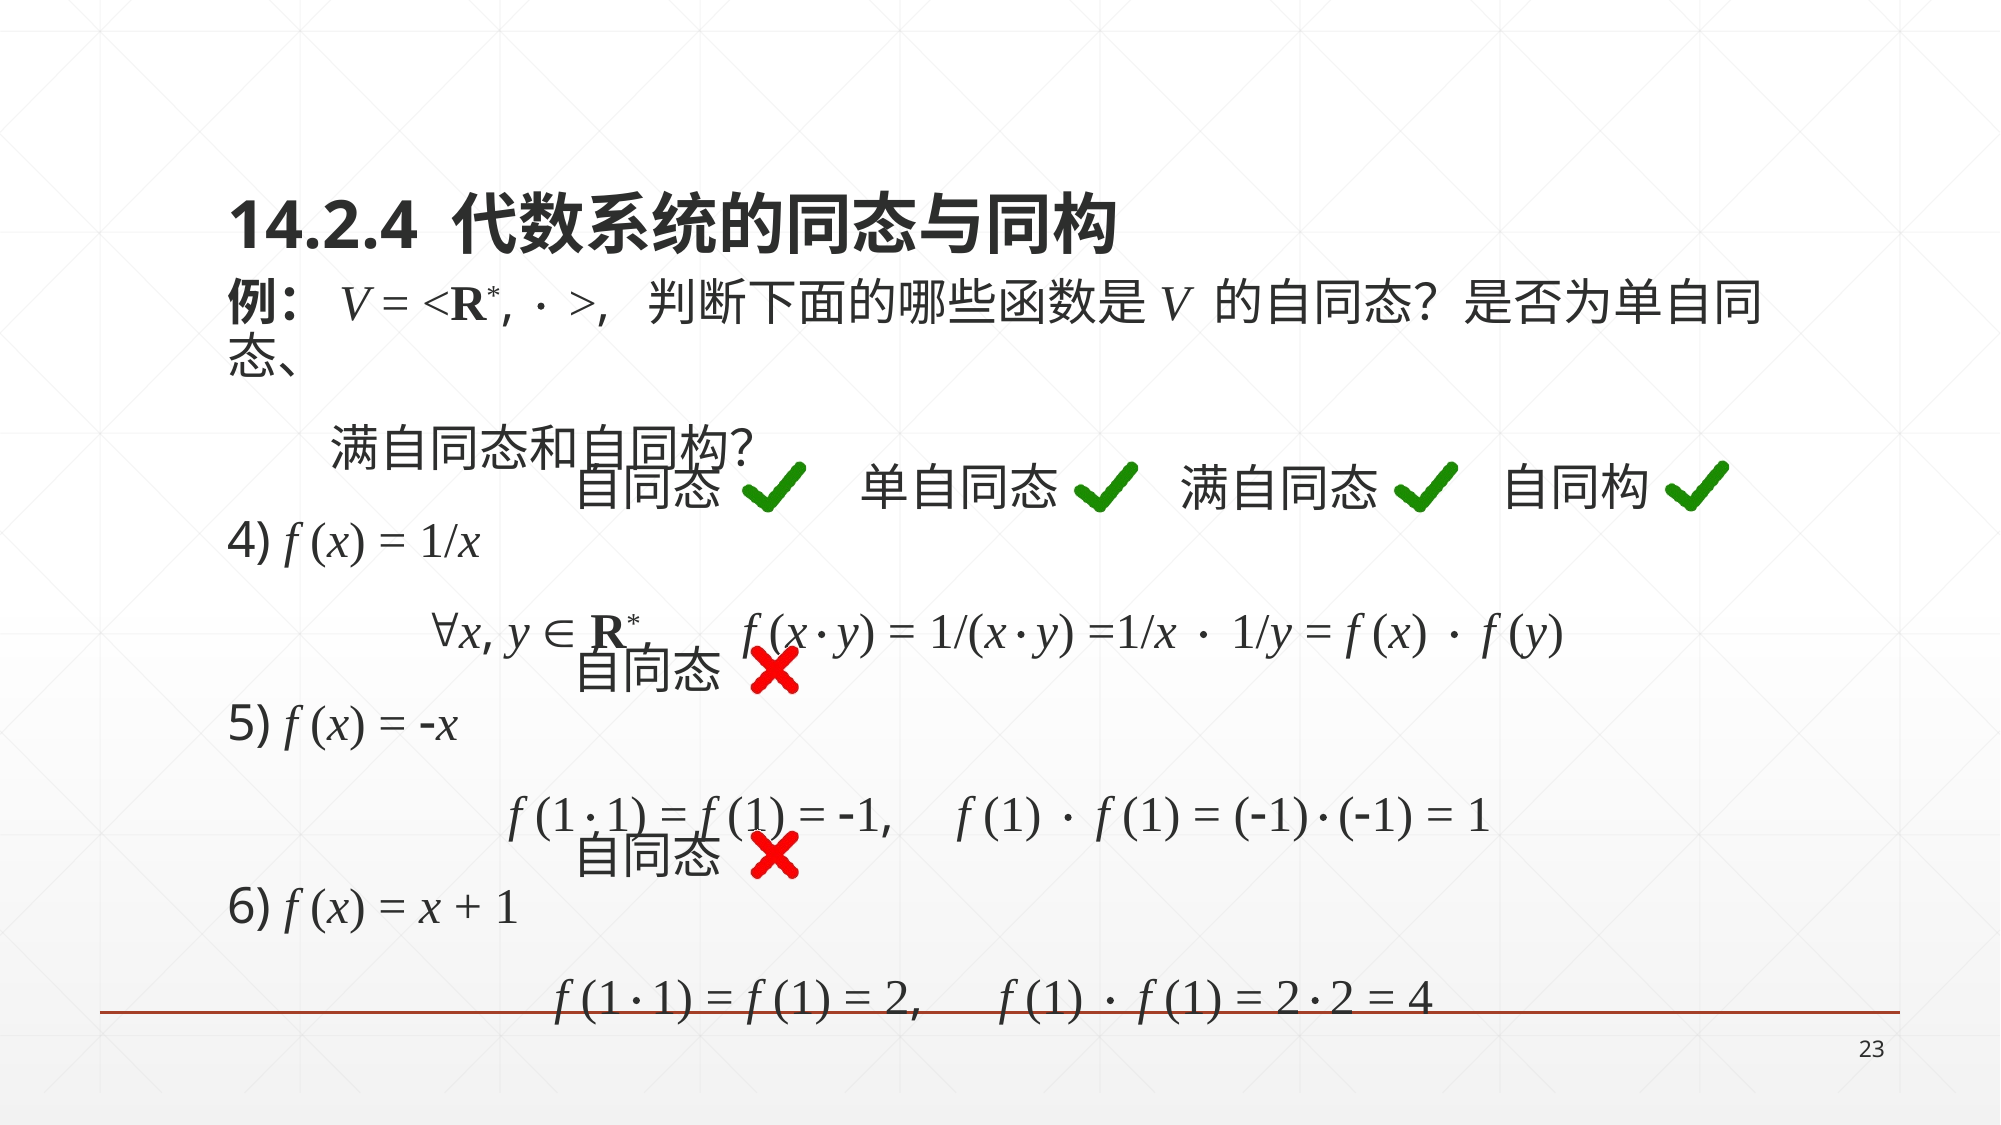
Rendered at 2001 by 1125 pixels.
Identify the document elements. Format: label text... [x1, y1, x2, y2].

text_box 满自同态 [1164, 448, 1395, 524]
picture [750, 642, 799, 696]
text_box 自同态 [557, 631, 738, 706]
text_box 自同态 [557, 448, 738, 524]
picture [1664, 459, 1730, 512]
picture [750, 827, 799, 881]
picture [1393, 460, 1459, 513]
picture [1073, 460, 1139, 513]
text_box 自同构 [1485, 448, 1666, 524]
text_box 单自同态 [844, 448, 1086, 524]
text_box 例：V = <R*,  >, 判断下面的哪些函数是V 的自同态？是否为单自同态、 满自同态和自同构？ 4) f (x) = 1/x x, y  R*, f (xy) = 1/(xy) =1/x  1/y = f (x)  f (y) 5) f (x) = x f (11) = f (1) = 1, f (1)  f (1) = (1)(1) = 1 6) f (x) = x + 1 f (11) = f (1) = 2, f (1)  f (1) = 22 = 4 [212, 271, 1788, 1034]
text_box 14.2.4 代数系统的同态与同构 [212, 82, 1788, 271]
picture [741, 460, 807, 513]
slide_number 23 [1749, 1031, 1901, 1069]
text_box 自同态 [557, 816, 738, 891]
